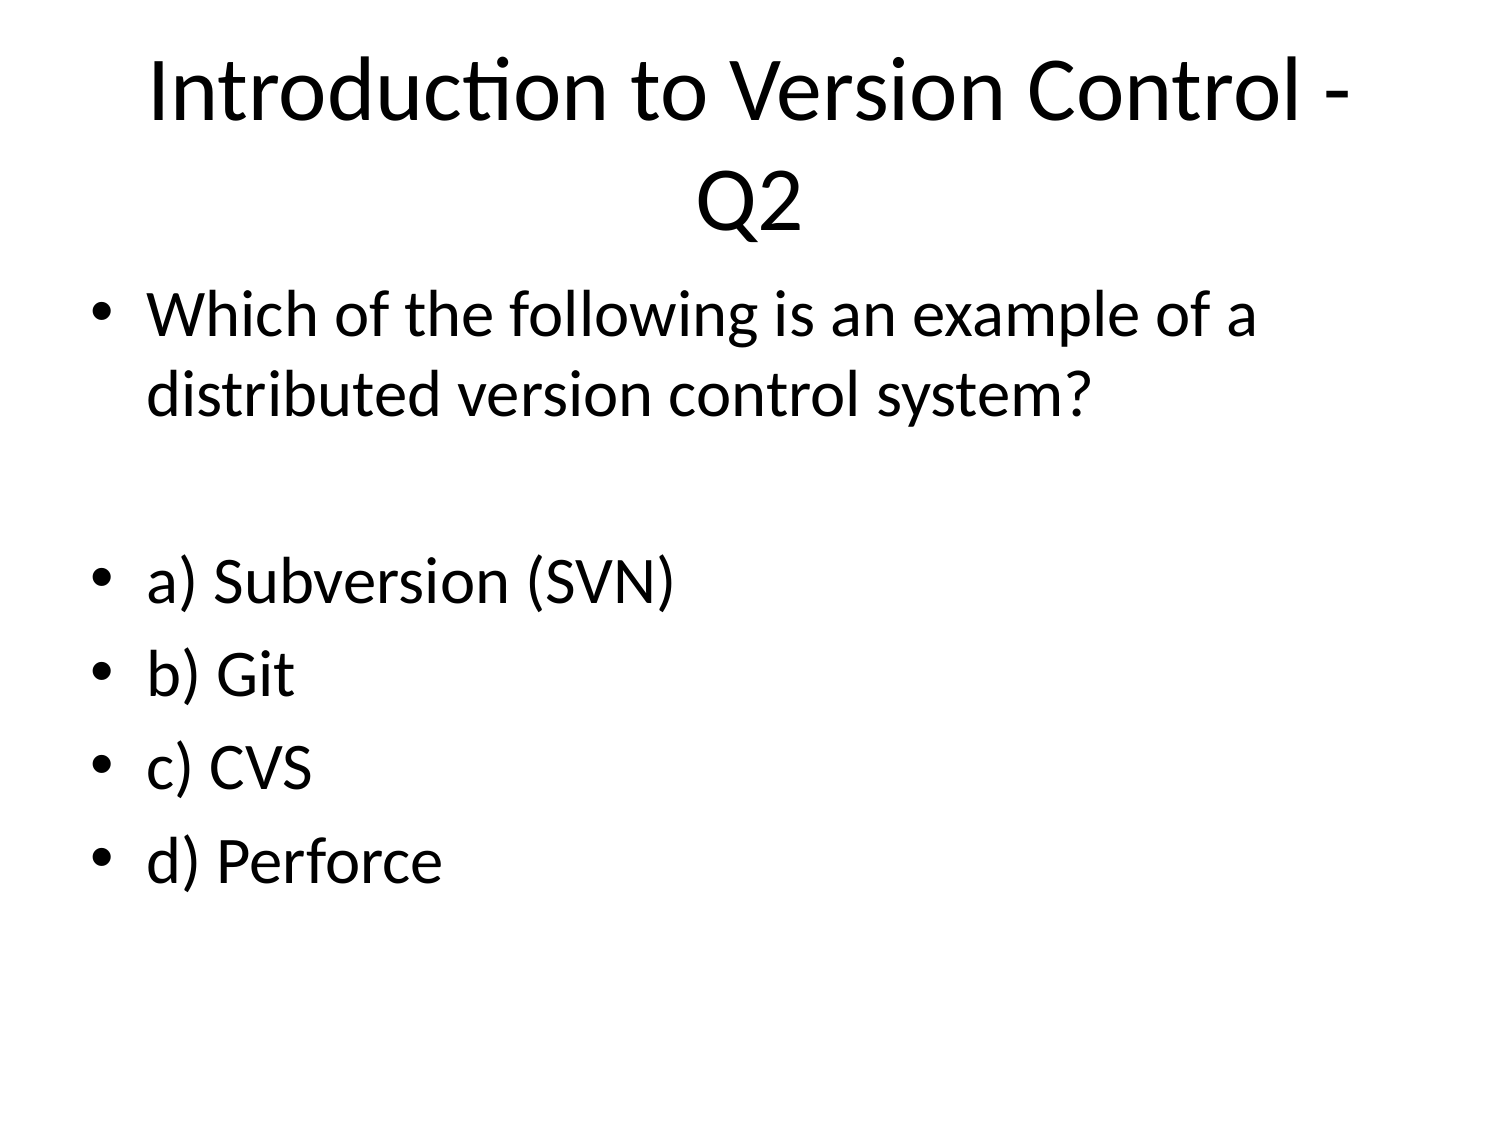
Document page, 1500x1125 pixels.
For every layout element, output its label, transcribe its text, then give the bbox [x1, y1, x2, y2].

list Which of the following is an example of a distributed version control system? a) Subversion (SVN) b) Git c) CVS d) Perforce [75, 262, 1425, 1005]
title Introduction to Version Control - Q2 [75, 45, 1425, 233]
